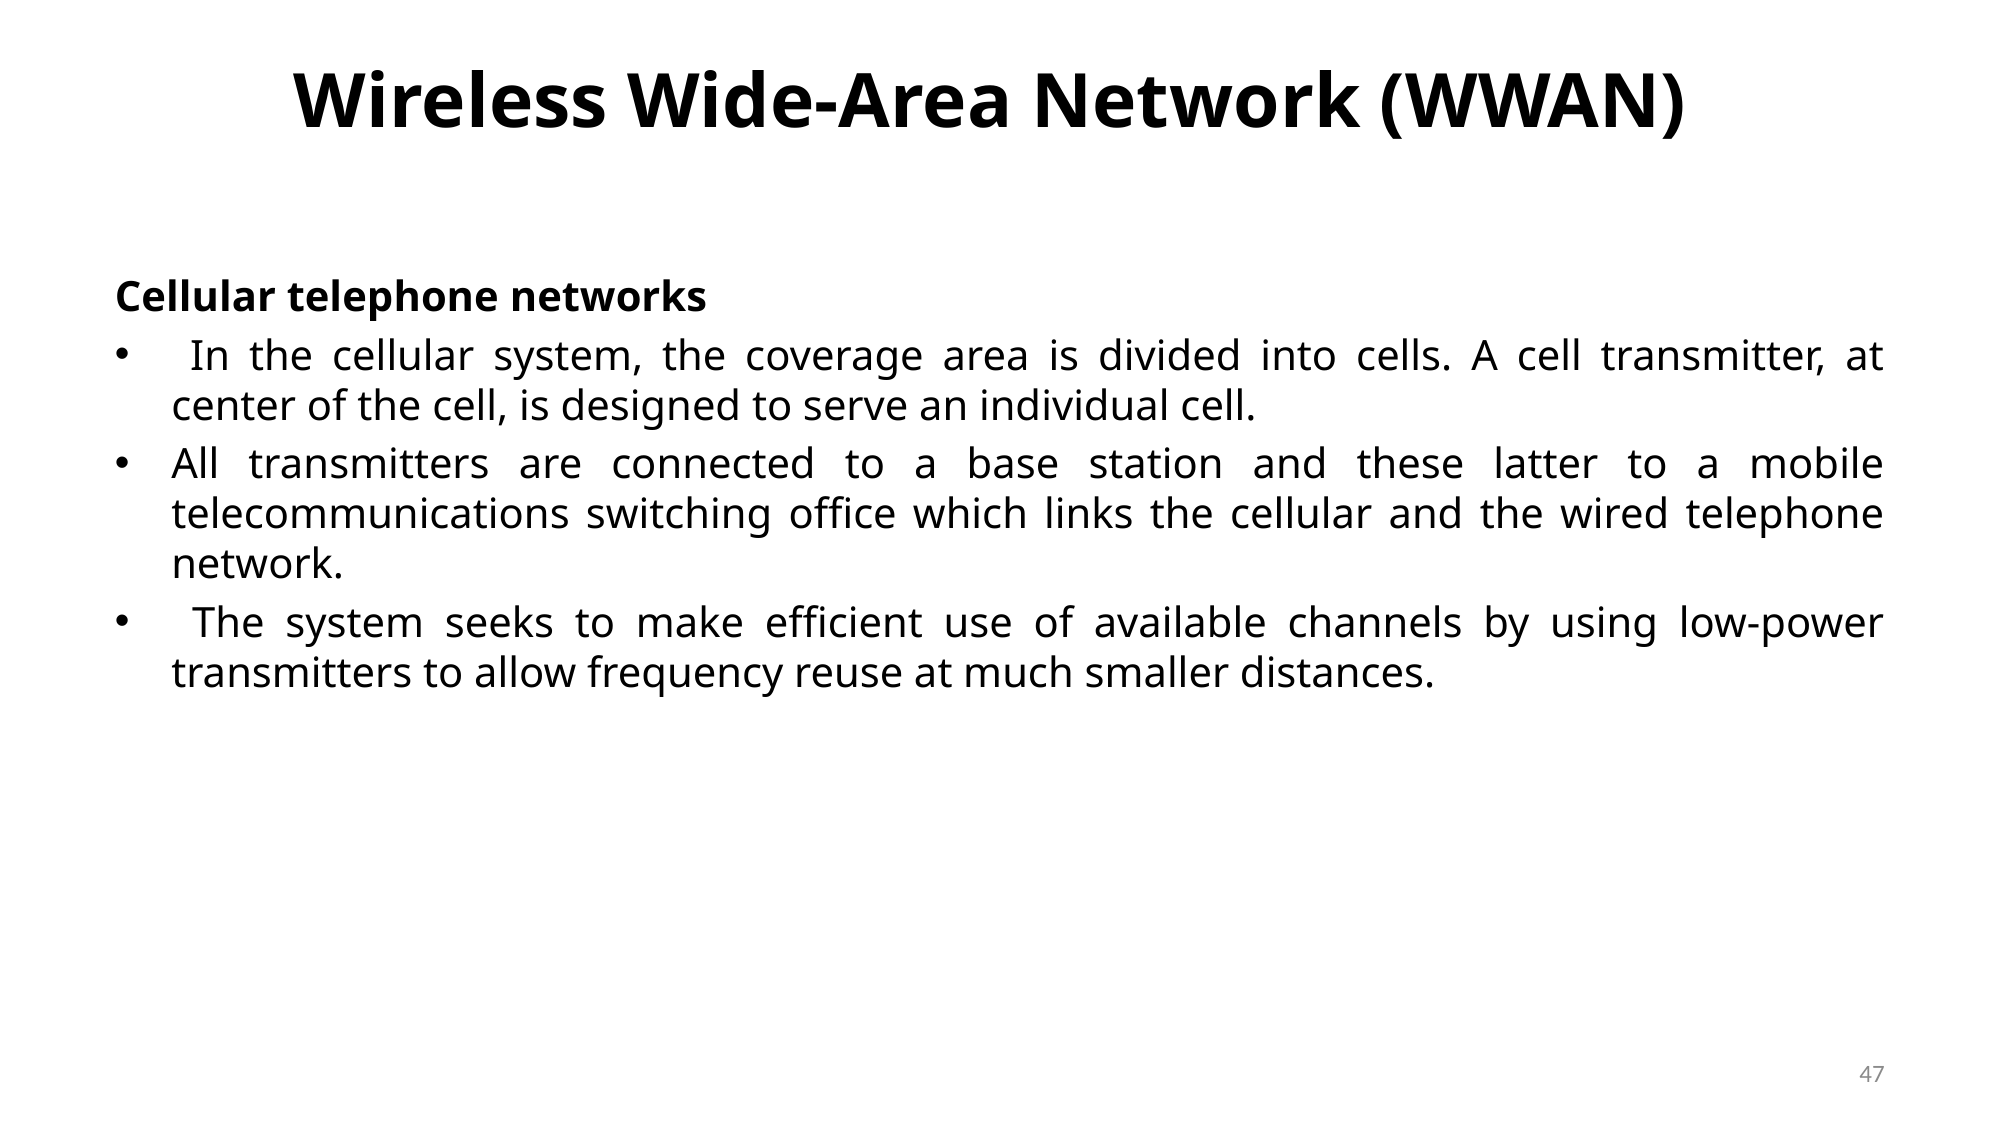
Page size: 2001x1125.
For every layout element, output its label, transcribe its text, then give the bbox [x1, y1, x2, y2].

title Wireless Wide-Area Network (WWAN) [99, 45, 1900, 233]
slide_number 47 [1433, 1042, 1900, 1103]
list Cellular telephone networks In the cellular system, the coverage area is divided into cells. A cell transmitter, at center of the cell, is designed to serve an individual cell. All transmitters are connected to a base station and these latter to a mobile telecommunications switching office which links the cellular and the wired telephone network. The system seeks to make efficient use of available channels by using low-power transmitters to allow frequency reuse at much smaller distances. [99, 262, 1900, 1005]
